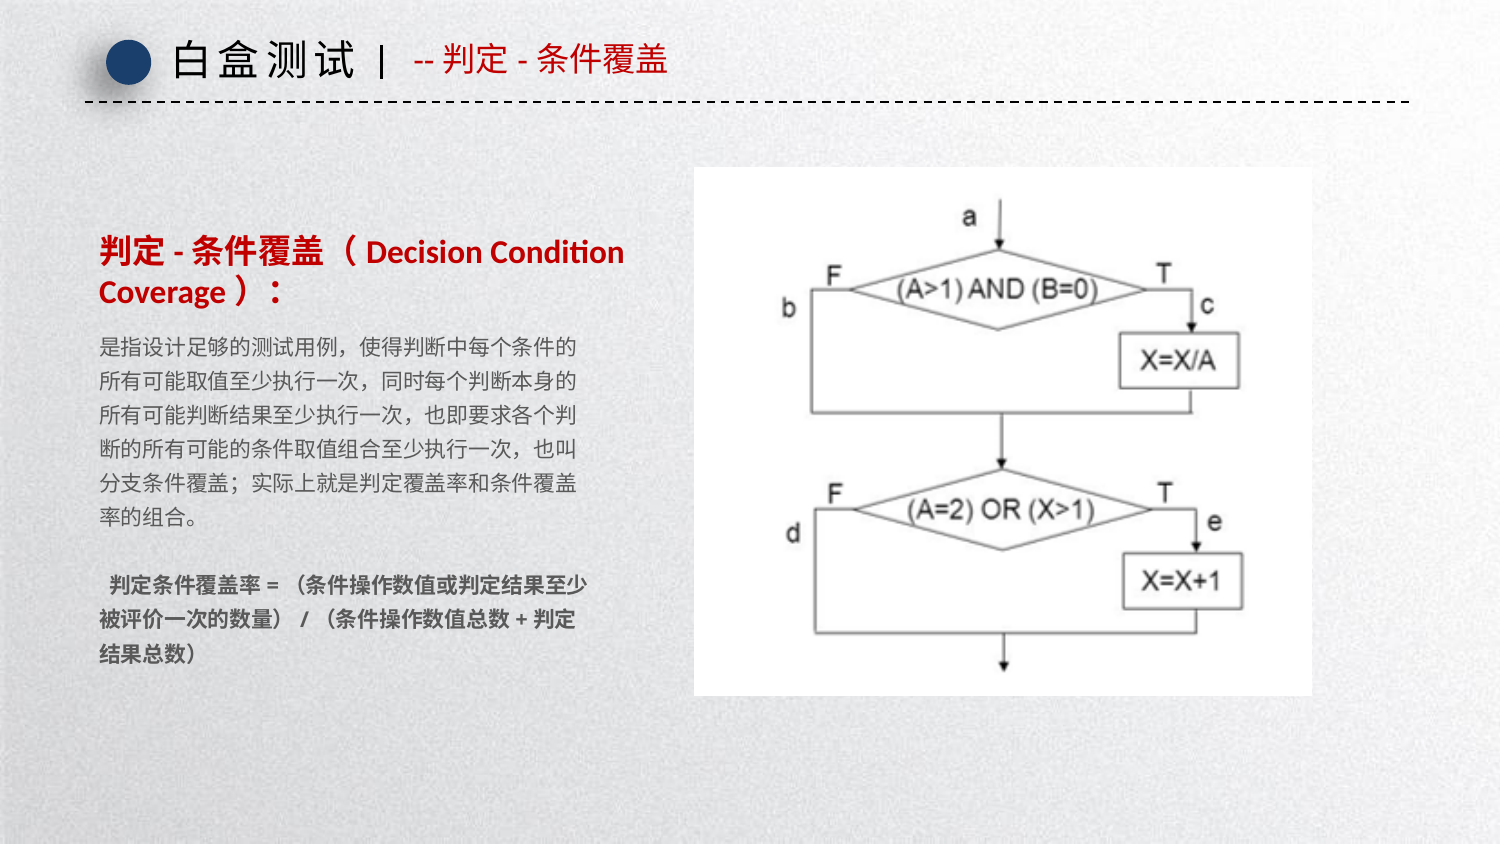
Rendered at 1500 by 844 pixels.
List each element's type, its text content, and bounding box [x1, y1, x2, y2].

text_box [104, 37, 154, 87]
text_box 判定-条件覆盖（Decision Condition Coverage）： [84, 222, 689, 318]
picture [0, 0, 1500, 844]
text_box 是指设计足够的测试用例，使得判断中每个条件的所有可能取值至少执行一次，同时每个判断本身的所有可能判断结果至少执行一次，也即要求各个判断的所有可能的条件取值组合至少执行一次，也叫分支条件覆盖；实际上就是判定覆盖率和条件覆盖率的组合。 判定条件覆盖率=（条件操作数值或判定结果至少被评价一次的数量）/（条件操作数值总数+判定结果总数） [84, 318, 612, 720]
text_box 白盒测试 [155, 26, 371, 92]
text_box --判定-条件覆盖 [398, 30, 684, 85]
